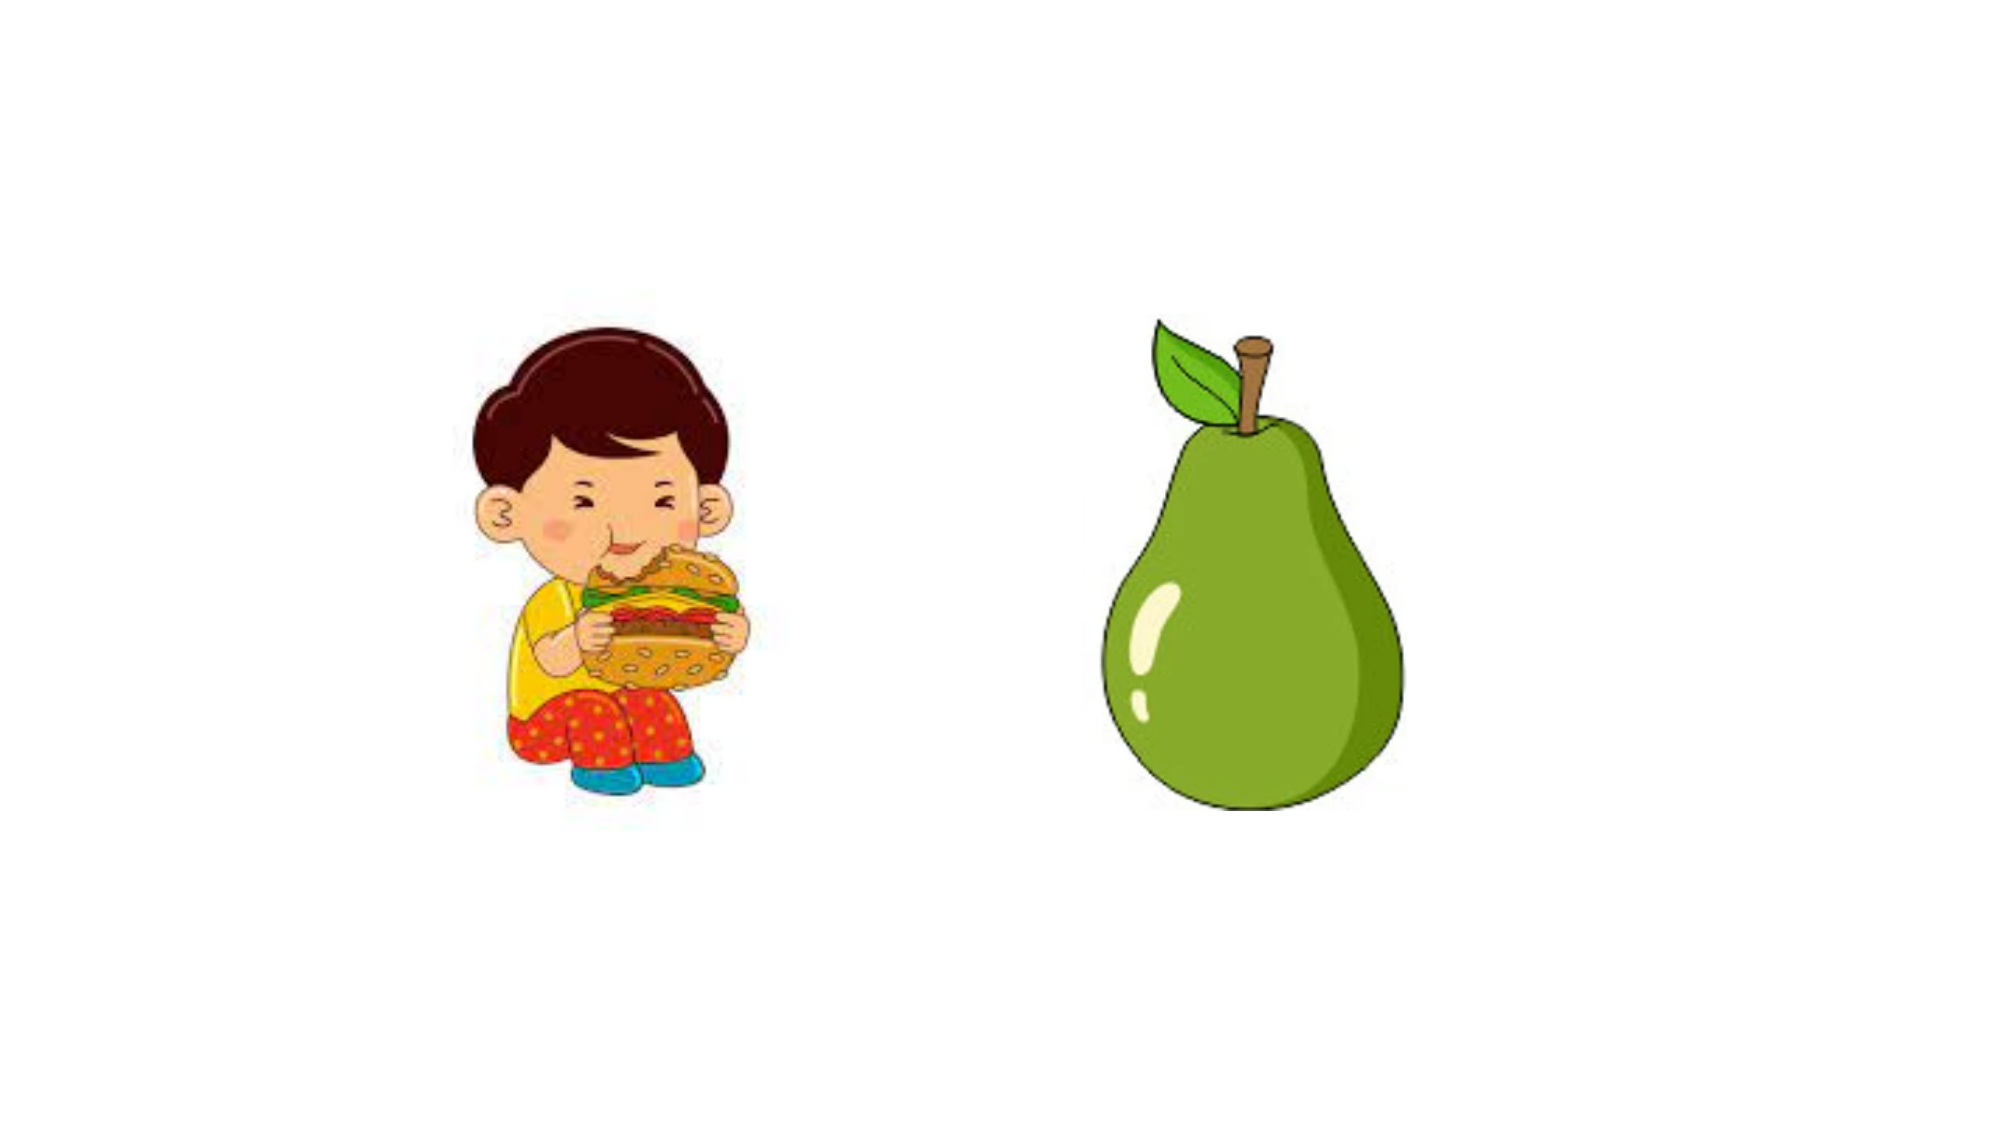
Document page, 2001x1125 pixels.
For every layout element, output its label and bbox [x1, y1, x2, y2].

picture [297, 247, 928, 878]
picture [1081, 314, 1410, 811]
